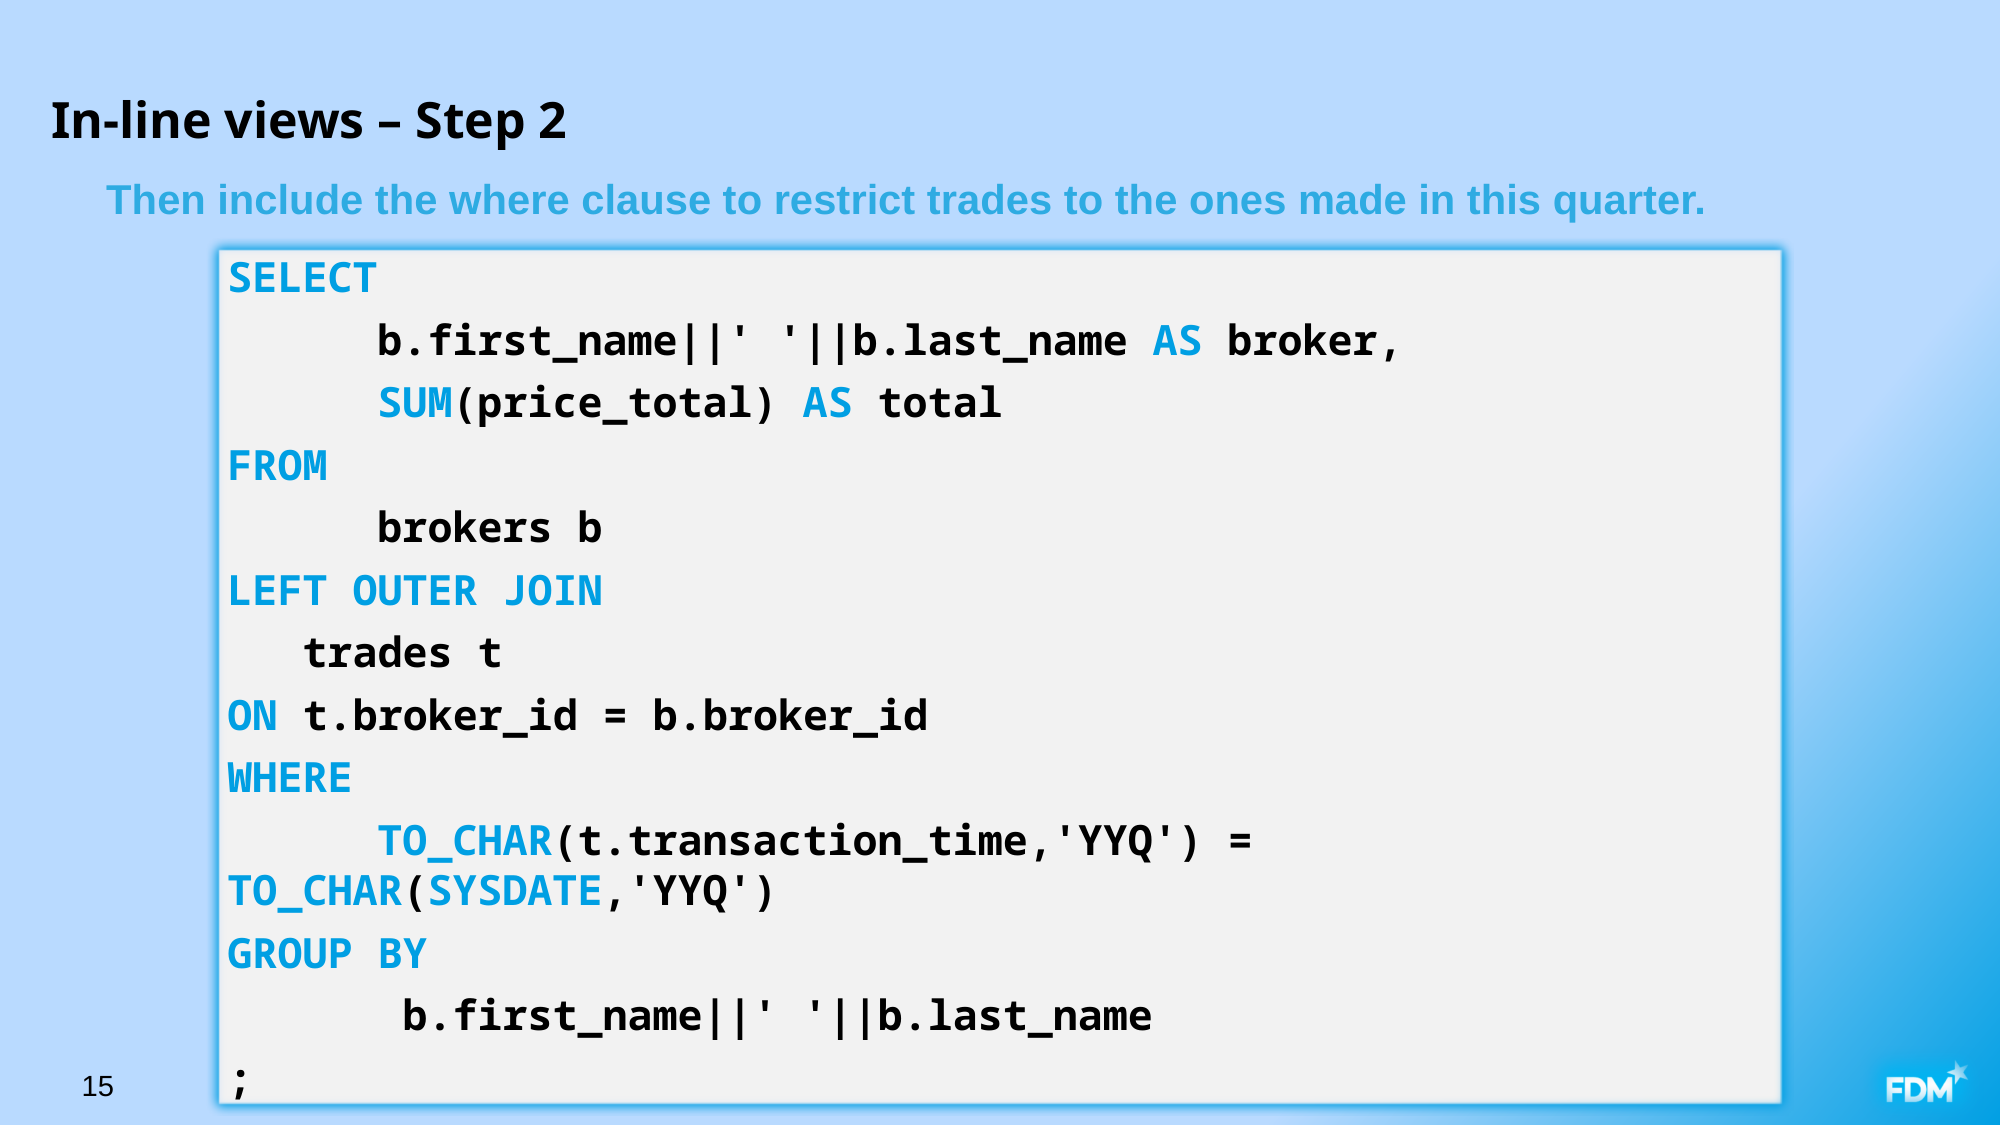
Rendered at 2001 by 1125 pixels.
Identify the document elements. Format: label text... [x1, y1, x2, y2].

text_box Then include the where clause to restrict trades to the ones made in this quarter. [94, 160, 1898, 235]
text_box In-line views – Step 2 [39, 76, 1879, 159]
text_box SELECT b.first_name||' '||b.last_name AS broker, SUM(price_total) AS total FROM brokers b LEFT OUTER JOIN trades t ON t.broker_id = b.broker_id WHERE TO_CHAR(t.transaction_time,'YYQ') = TO_CHAR(SYSDATE,'YYQ') GROUP BY b.first_name||' '||b.last_name ; [230, 261, 1771, 1095]
picture [1858, 1029, 2000, 1125]
slide_number 15 [66, 1060, 534, 1110]
